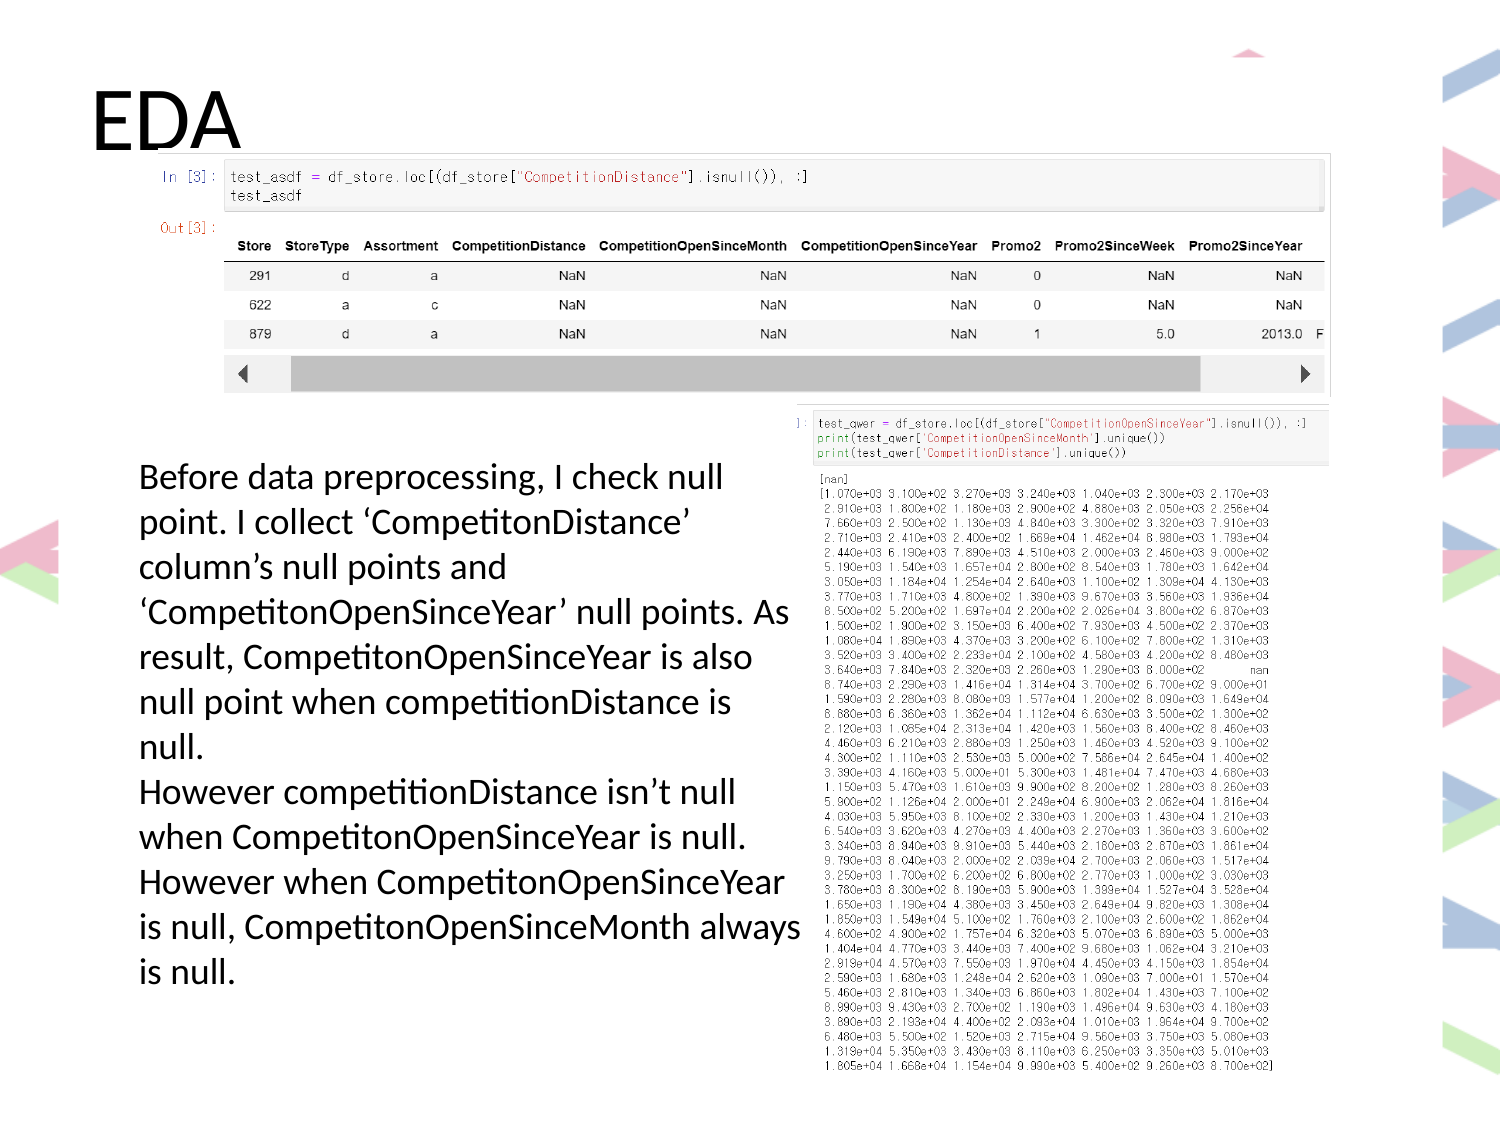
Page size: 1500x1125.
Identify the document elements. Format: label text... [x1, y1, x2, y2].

picture [0, 0, 1500, 1125]
text_box Before data preprocessing, I check null point. I collect ‘CompetitonDistance’ column’s null points and ‘CompetitonOpenSinceYear’ null points. As result, CompetitonOpenSinceYear is also null point when competitionDistance is null. However competitionDistance isn’t null when CompetitonOpenSinceYear is null. However when CompetitonOpenSinceYear is null, CompetitonOpenSinceMonth always is null. [123, 444, 791, 1000]
title EDA [75, 45, 1425, 233]
